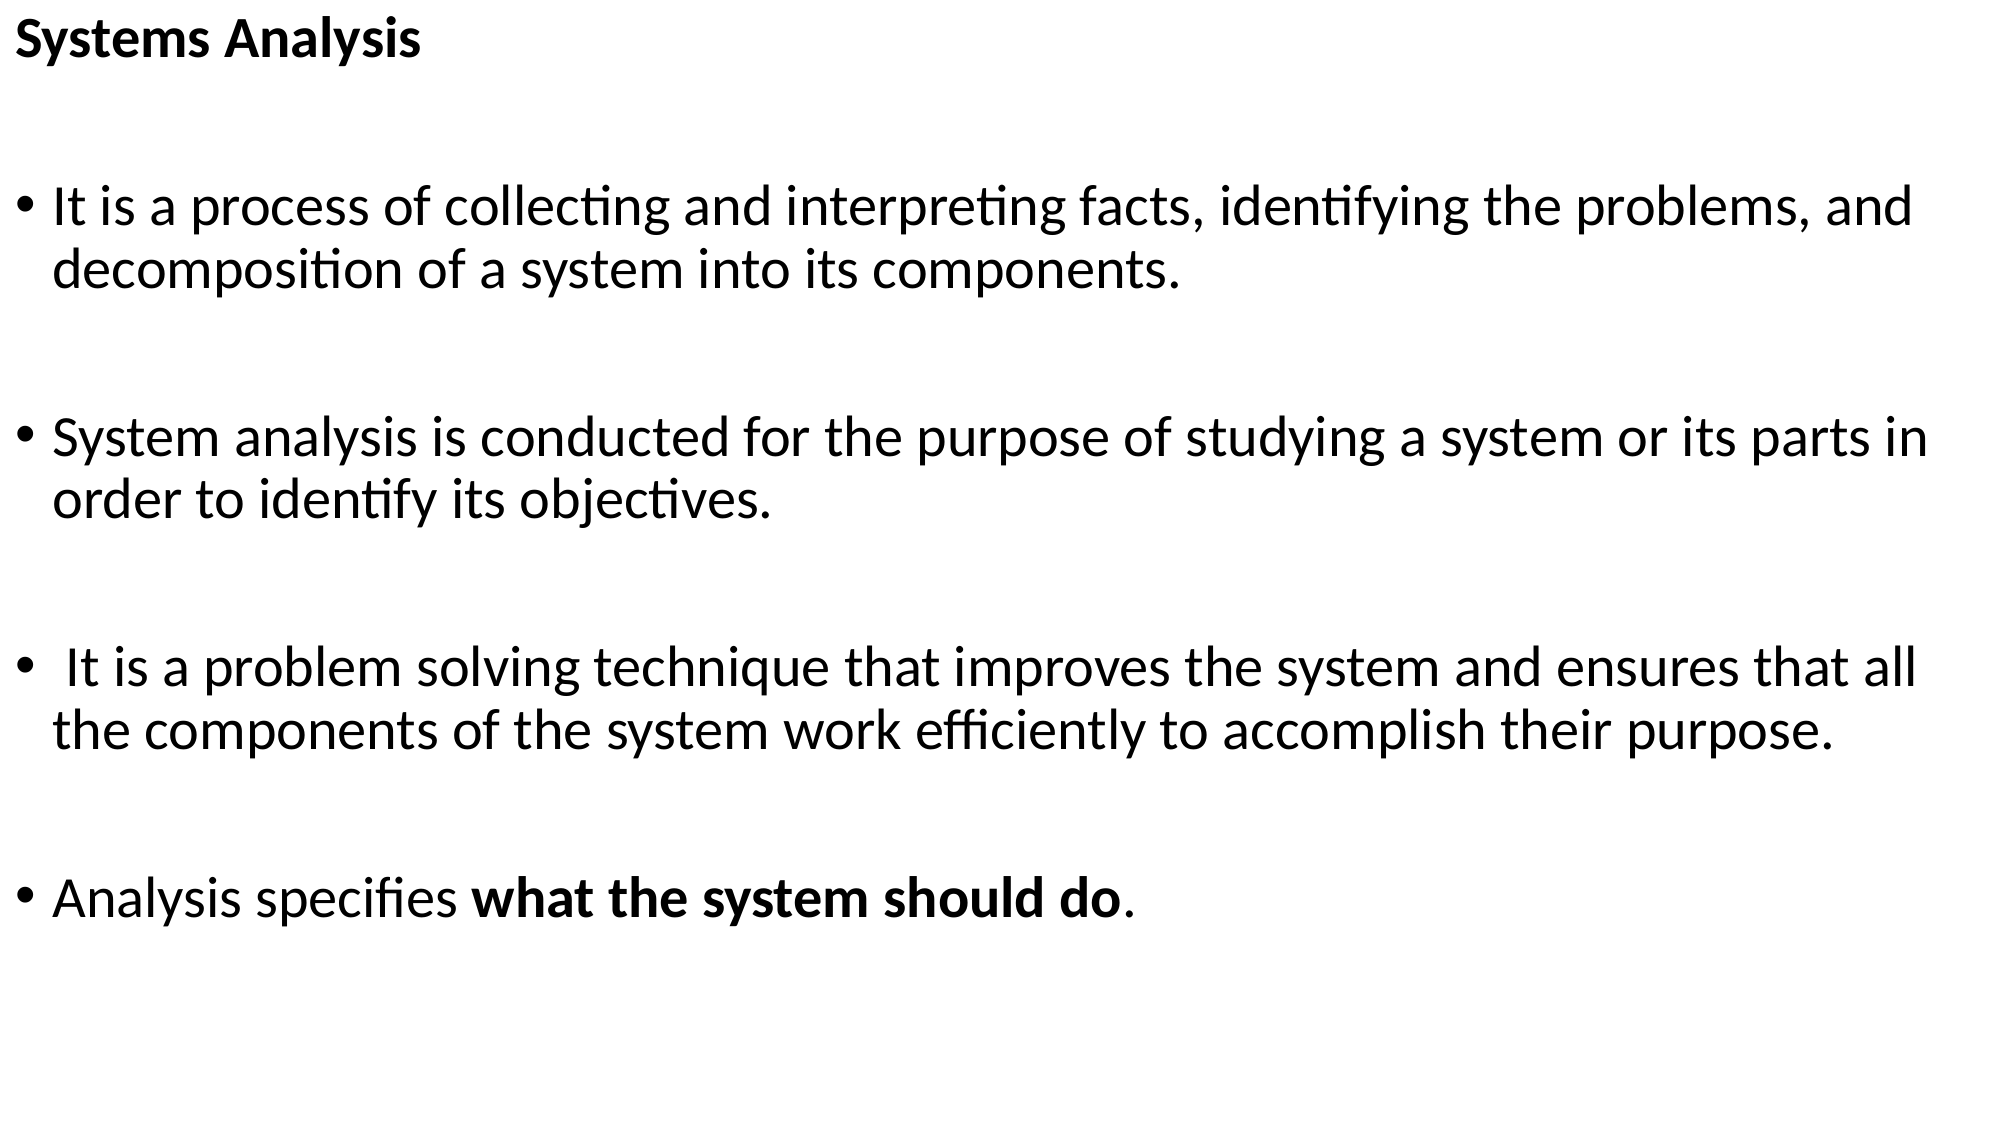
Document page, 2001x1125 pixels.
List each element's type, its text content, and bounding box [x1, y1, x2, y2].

list Systems Analysis It is a process of collecting and interpreting facts, identifying the problems, and decomposition of a system into its components. System analysis is conducted for the purpose of studying a system or its parts in order to identify its objectives. It is a problem solving technique that improves the system and ensures that all the components of the system work efficiently to accomplish their purpose. Analysis specifies what the system should do. [0, 0, 2000, 1125]
